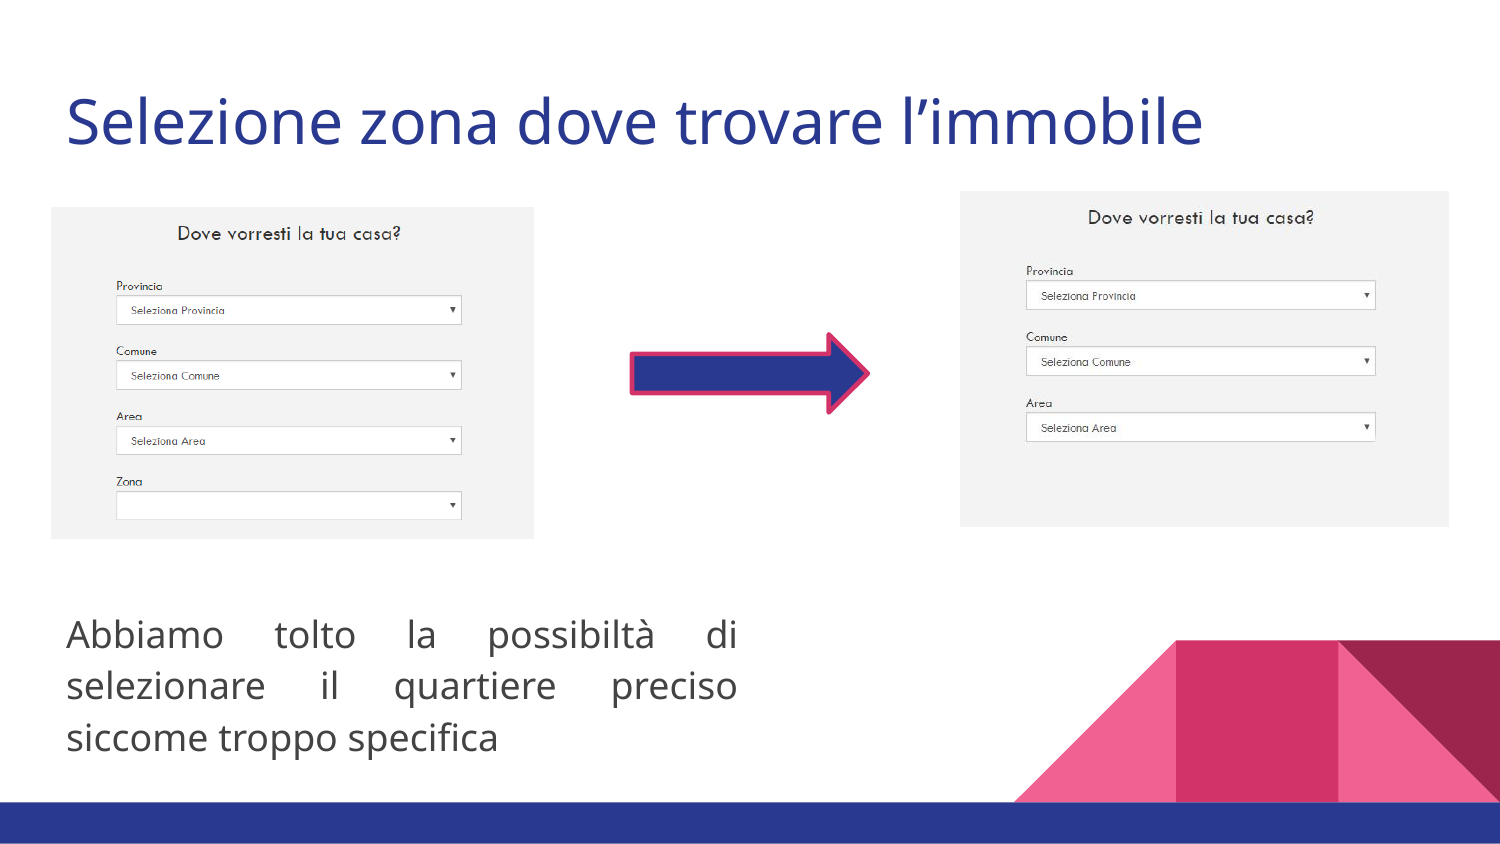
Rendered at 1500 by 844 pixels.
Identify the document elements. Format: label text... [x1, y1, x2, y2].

list Abbiamo tolto la possibiltà di selezionare il quartiere preciso siccome troppo specifica [51, 589, 754, 778]
title Selezione zona dove trovare l’immobile [51, 67, 1449, 167]
picture [960, 191, 1450, 528]
picture [50, 207, 534, 539]
text_box [632, 334, 868, 413]
